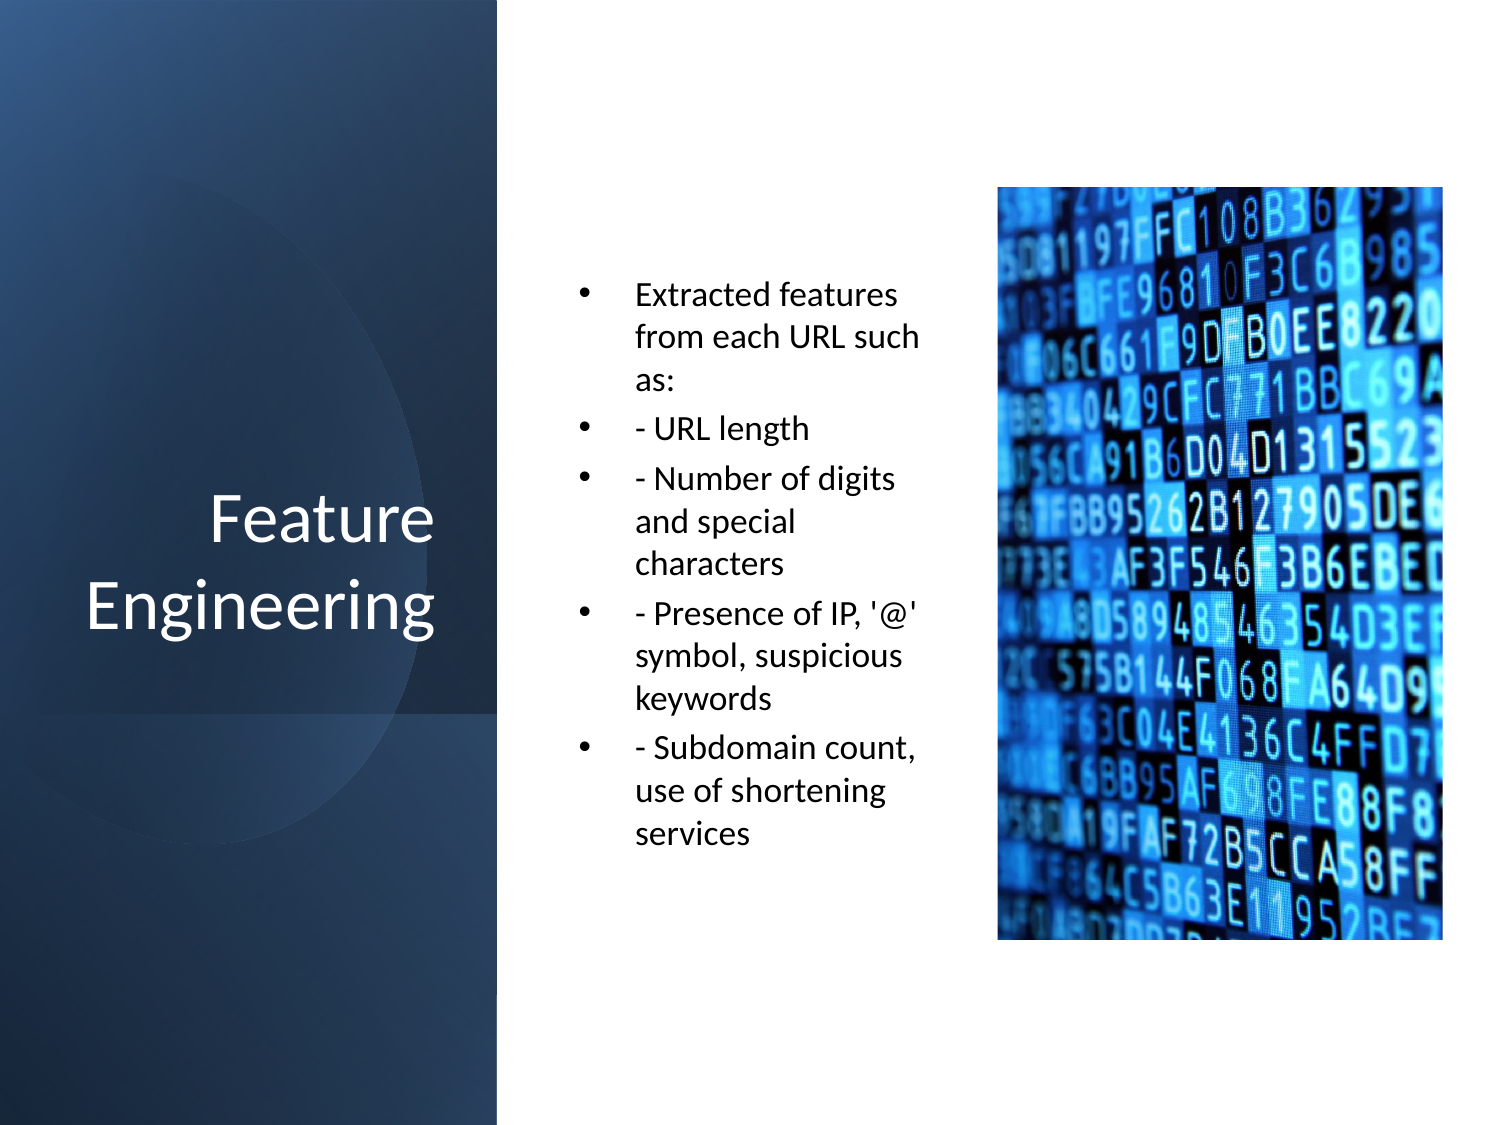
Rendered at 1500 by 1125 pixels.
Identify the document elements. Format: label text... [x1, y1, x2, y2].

text_box [499, 0, 1500, 1125]
picture [997, 187, 1443, 940]
title Feature Engineering [57, 96, 452, 652]
list Extracted features from each URL such as: - URL length - Number of digits and special characters - Presence of IP, '@' symbol, suspicious keywords - Subdomain count, use of shortening services [563, 106, 936, 1017]
text_box [0, 0, 499, 1125]
